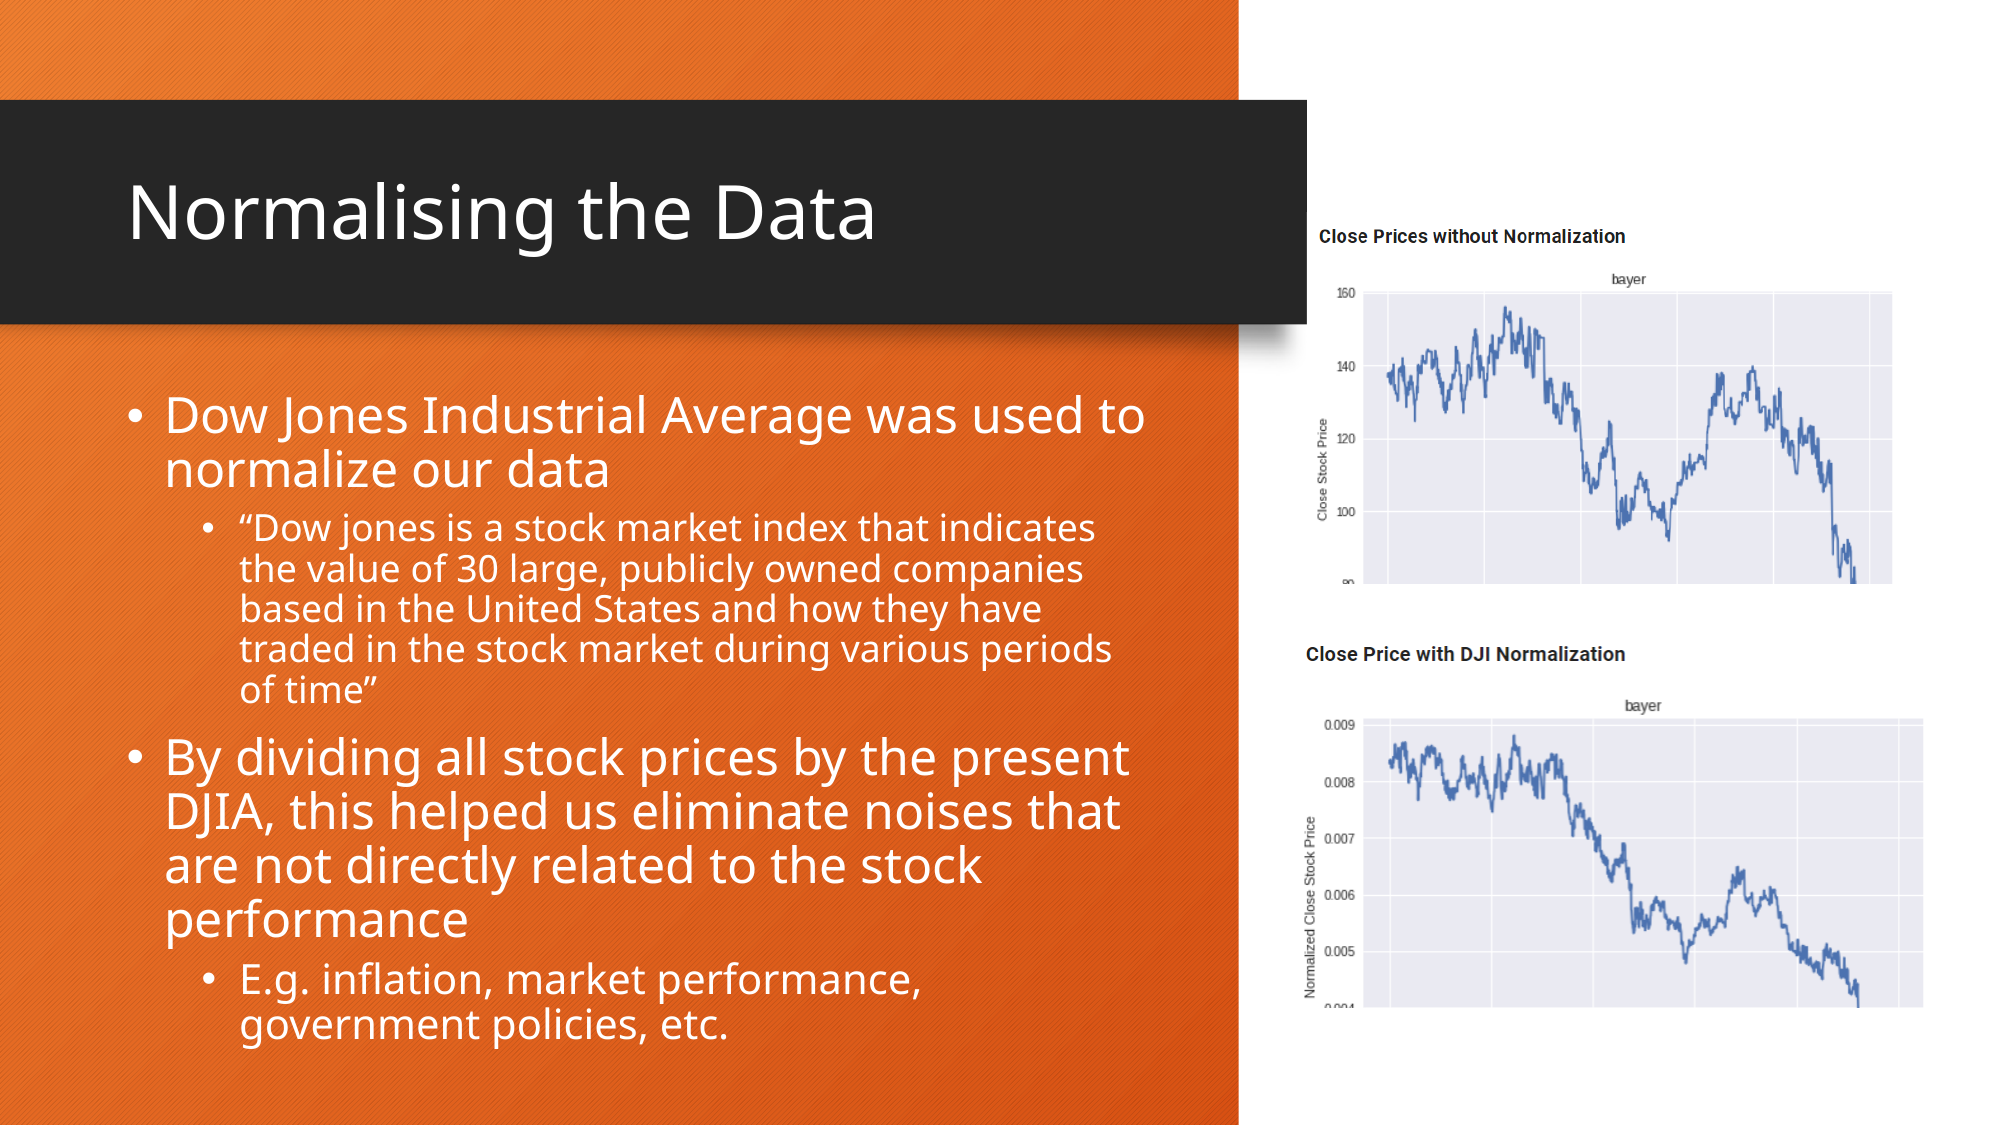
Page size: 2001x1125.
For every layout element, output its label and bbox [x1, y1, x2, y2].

text_box [0, 0, 2000, 1125]
picture [1299, 636, 1938, 1008]
picture [0, 212, 1925, 584]
